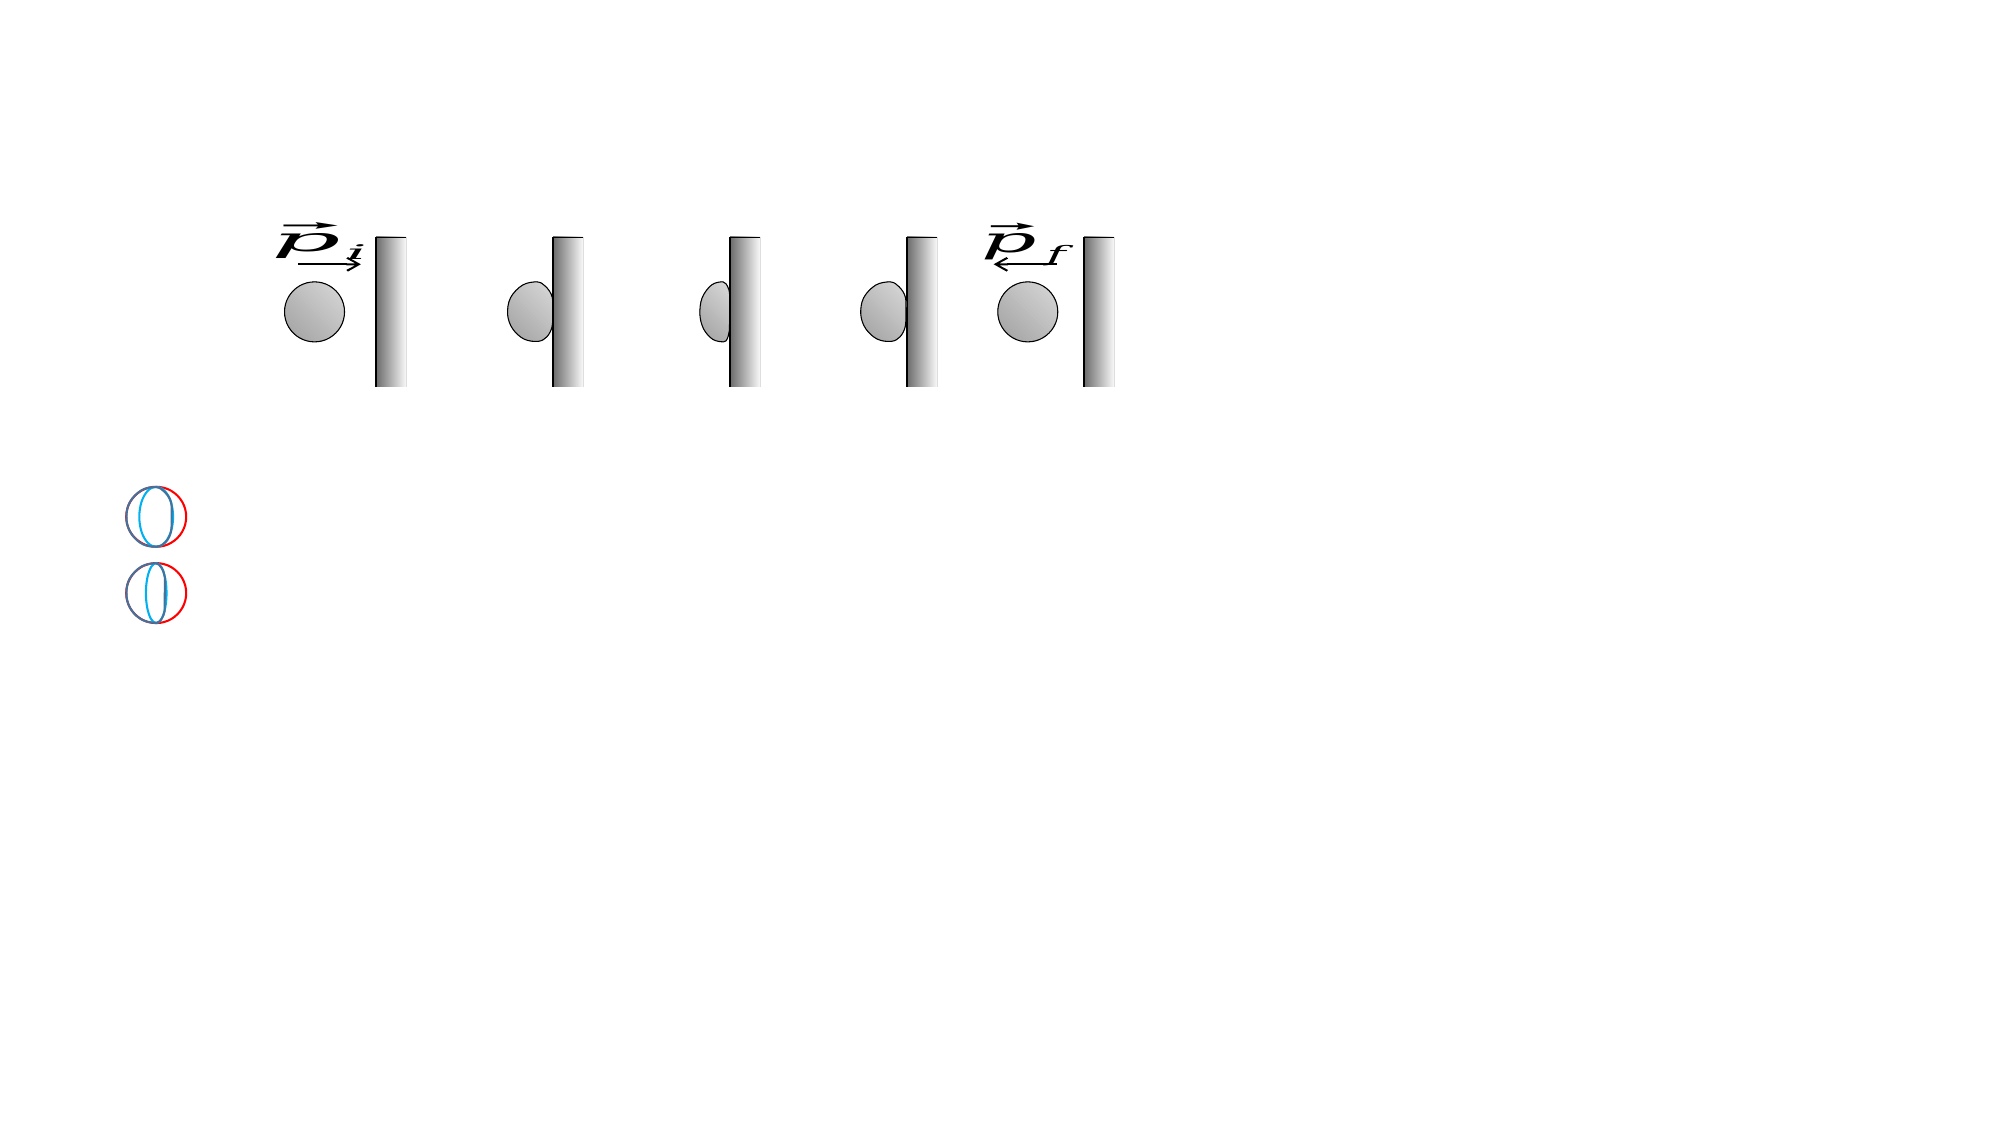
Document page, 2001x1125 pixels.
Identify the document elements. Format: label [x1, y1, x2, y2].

text_box [907, 236, 938, 387]
text_box [980, 221, 1077, 267]
text_box [730, 236, 761, 387]
text_box [376, 236, 407, 387]
text_box [125, 486, 173, 548]
text_box [506, 280, 552, 343]
text_box [271, 221, 368, 265]
text_box [996, 280, 1059, 343]
text_box [283, 280, 346, 343]
text_box [1084, 236, 1115, 387]
text_box [553, 236, 584, 387]
text_box [859, 280, 907, 343]
text_box [125, 562, 166, 624]
text_box [159, 562, 188, 624]
text_box [698, 280, 729, 343]
text_box [161, 486, 188, 548]
